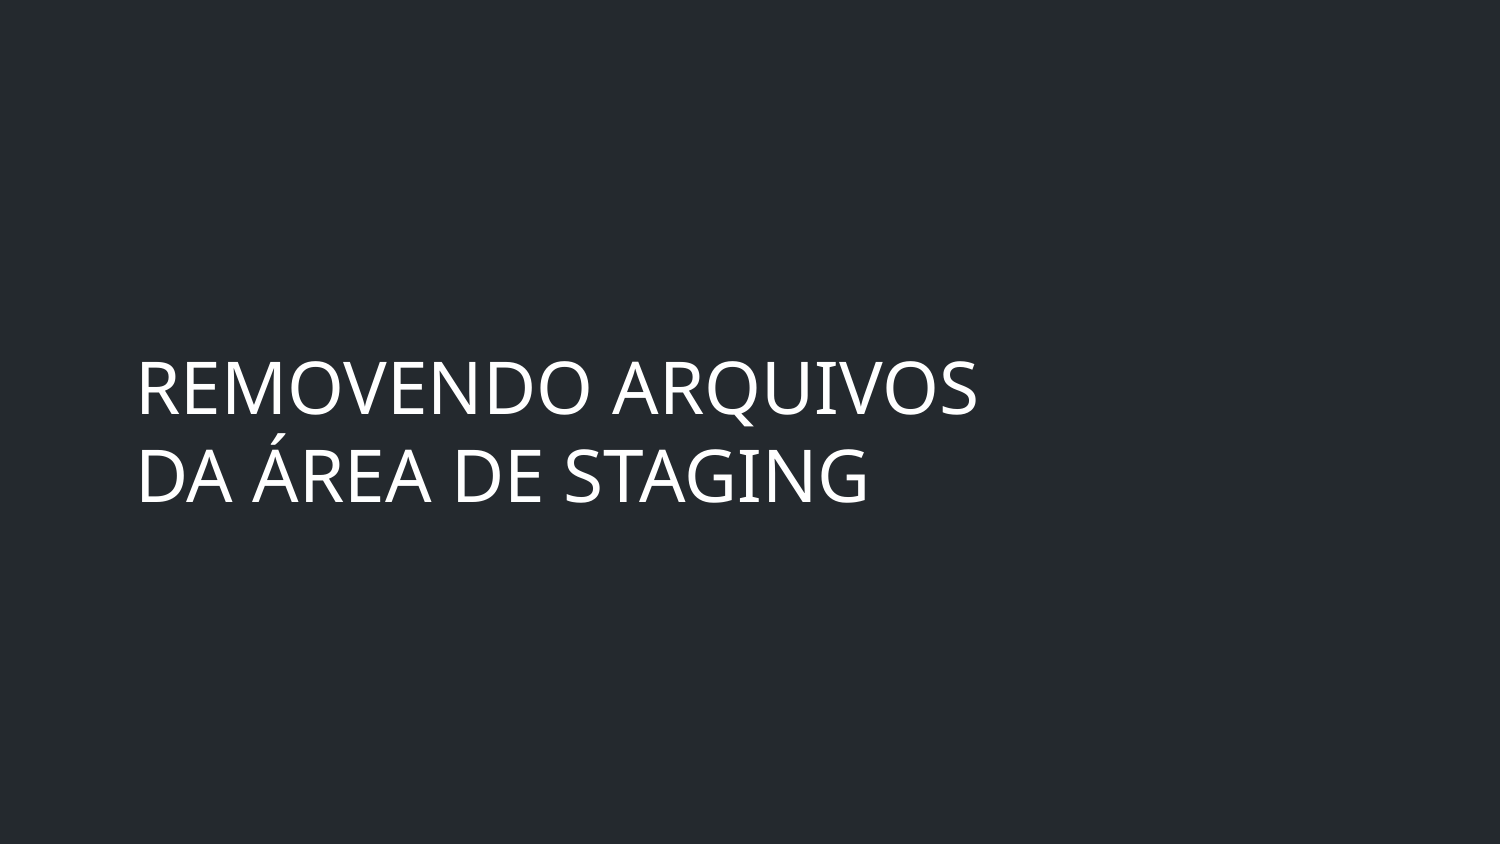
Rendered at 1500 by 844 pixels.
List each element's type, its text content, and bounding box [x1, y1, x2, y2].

text_box REMOVENDO ARQUIVOS DA ÁREA DE STAGING [120, 327, 1306, 466]
